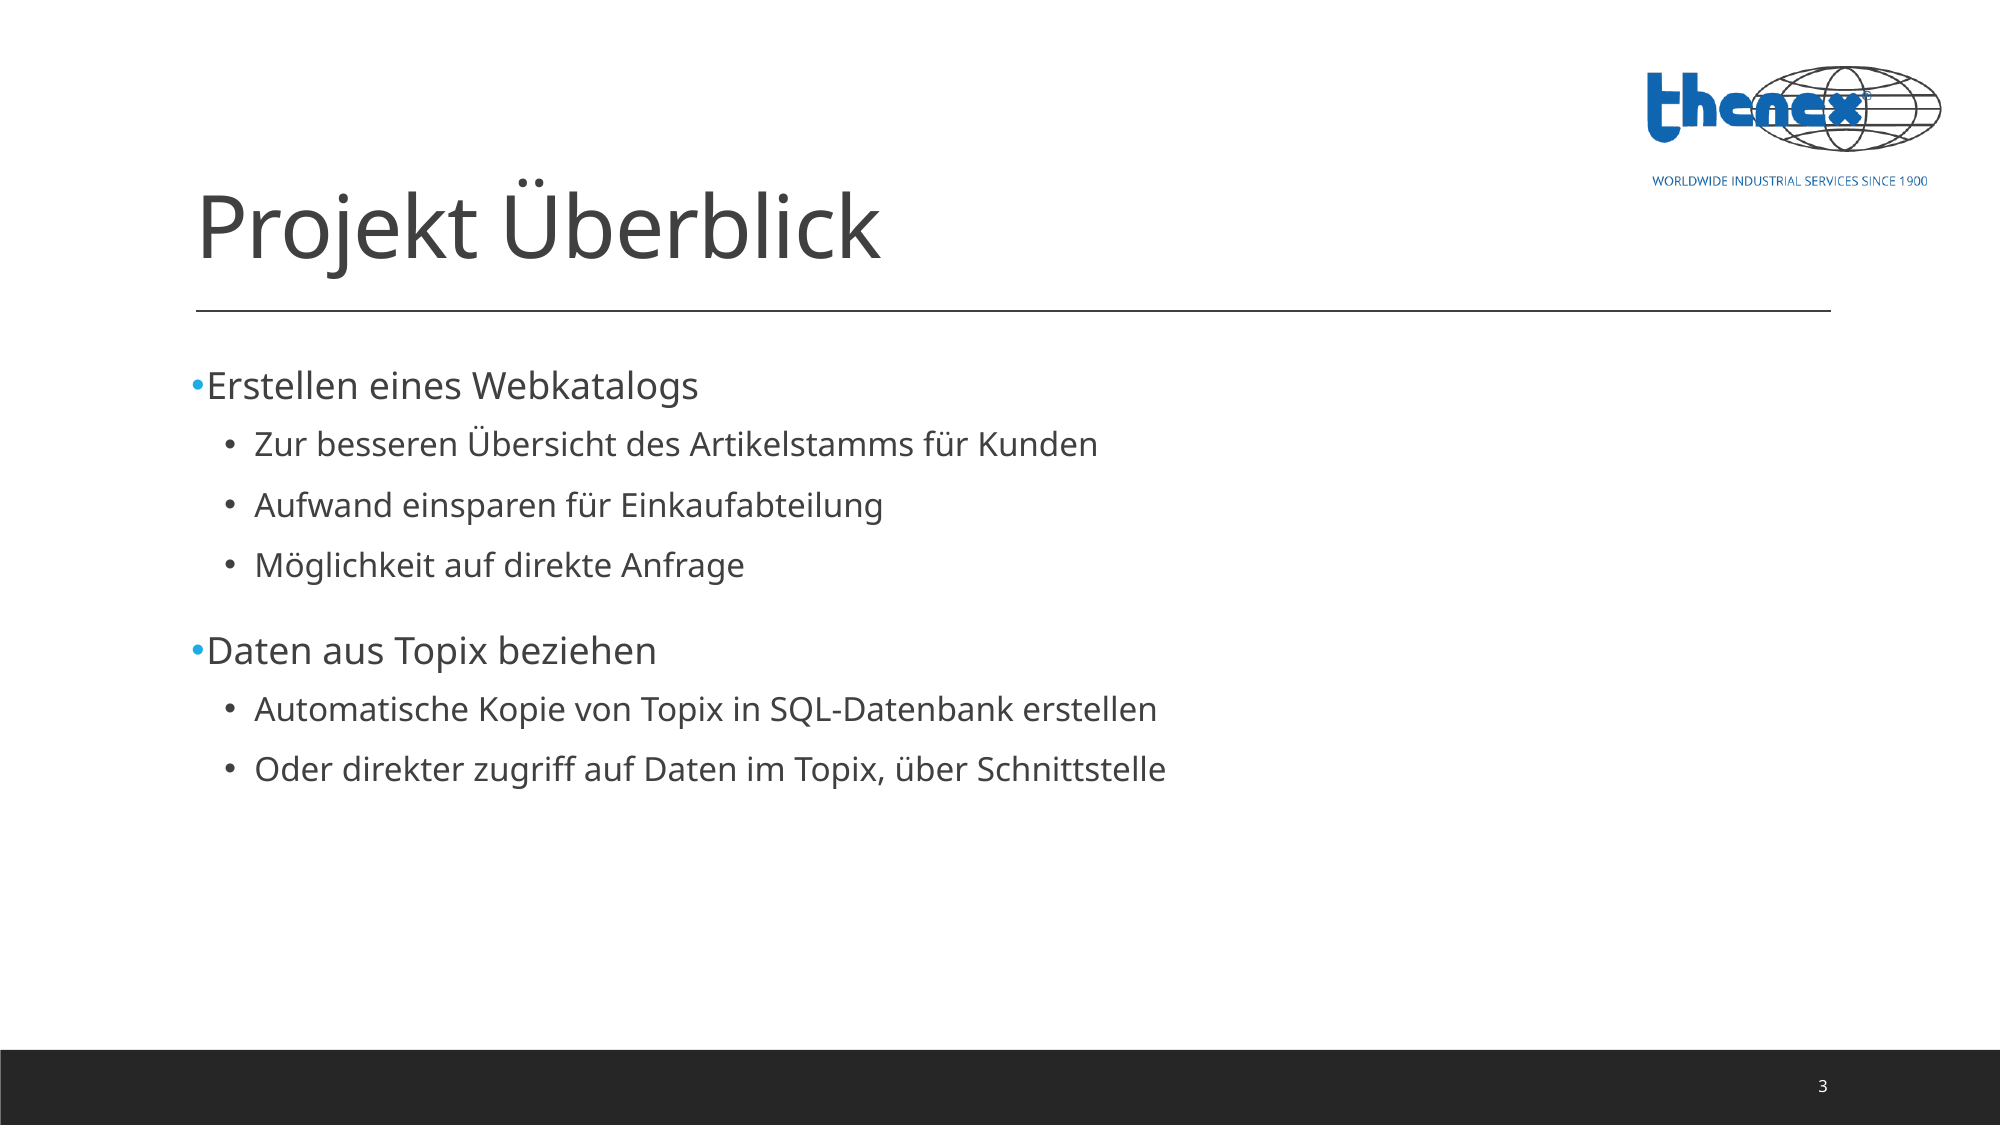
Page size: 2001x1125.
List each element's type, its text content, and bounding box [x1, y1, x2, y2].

slide_number 3 [1803, 1057, 1932, 1118]
picture [1606, 0, 1980, 316]
list Erstellen eines Webkatalogs Zur besseren Übersicht des Artikelstamms für Kunden Aufwand einsparen für Einkaufabteilung Möglichkeit auf direkte Anfrage Daten aus Topix beziehen Automatische Kopie von Topix in SQL-Datenbank erstellen Oder direkter zugriff auf Daten im Topix, über Schnittstelle [191, 345, 1830, 963]
title Projekt Überblick [180, 47, 1603, 285]
